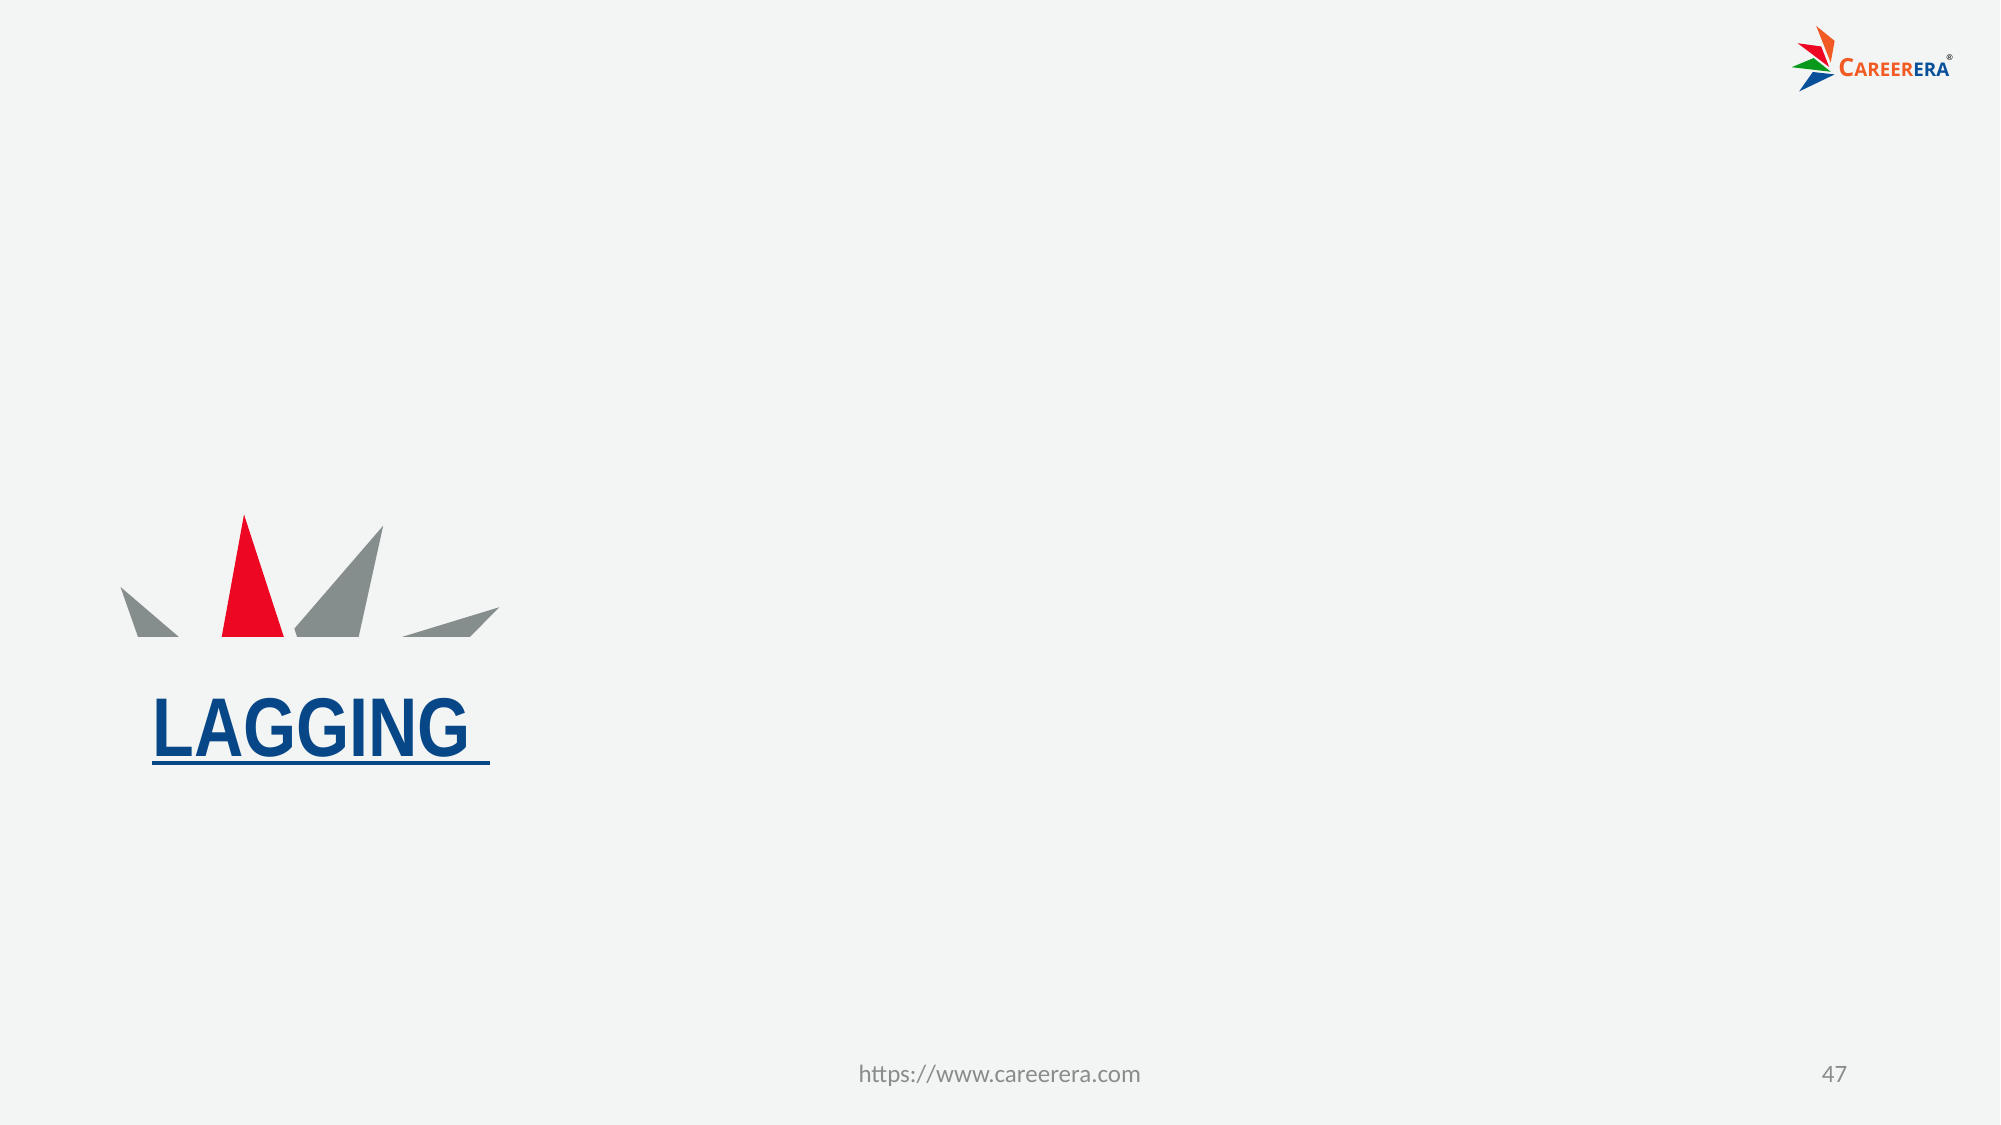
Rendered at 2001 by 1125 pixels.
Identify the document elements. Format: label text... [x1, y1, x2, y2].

footer https://www.careerera.com [662, 1042, 1338, 1103]
slide_number 47 [1412, 1042, 1863, 1103]
title LAGGING [137, 657, 1863, 802]
